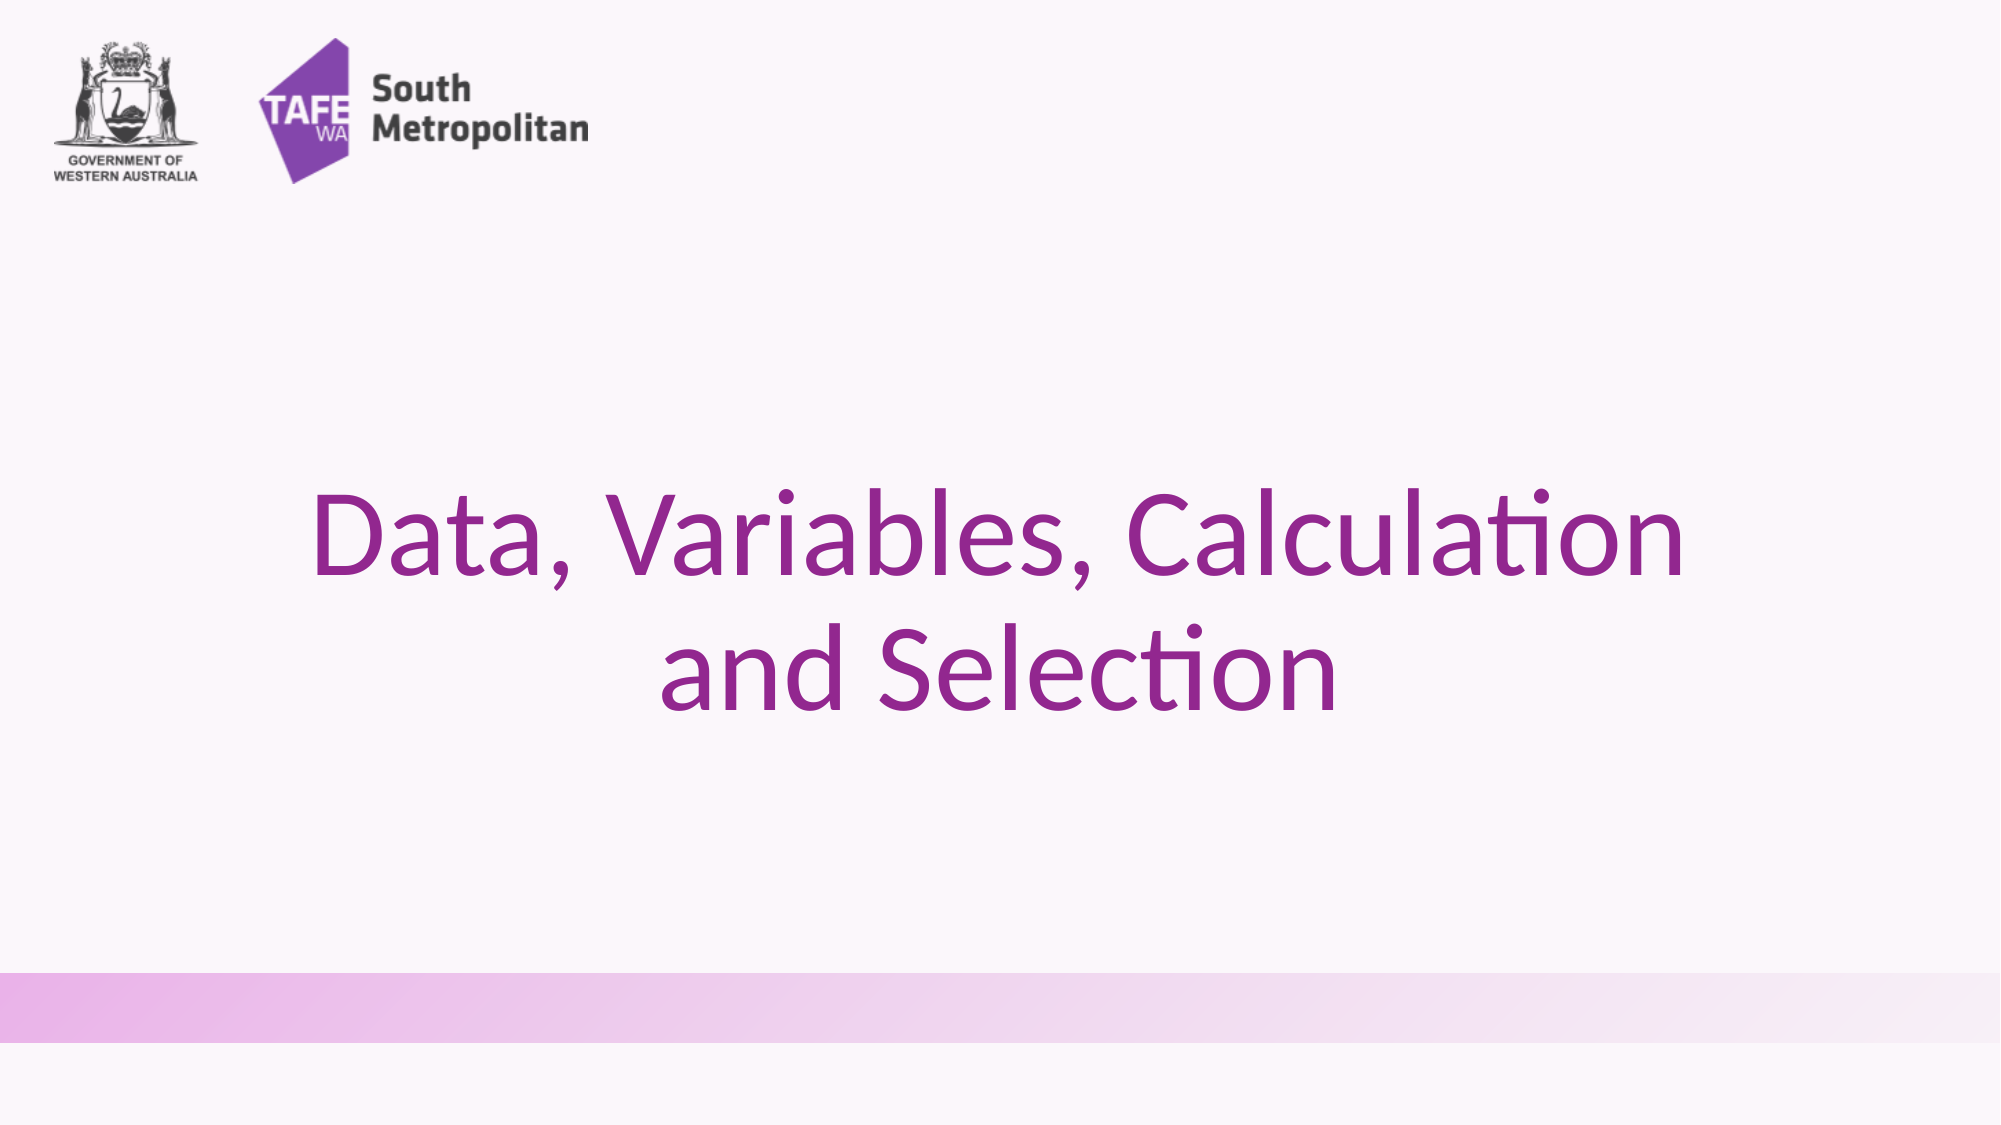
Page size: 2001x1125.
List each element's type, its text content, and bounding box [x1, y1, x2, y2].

title Data, Variables, Calculation and Selection [249, 353, 1750, 746]
picture [54, 38, 588, 184]
